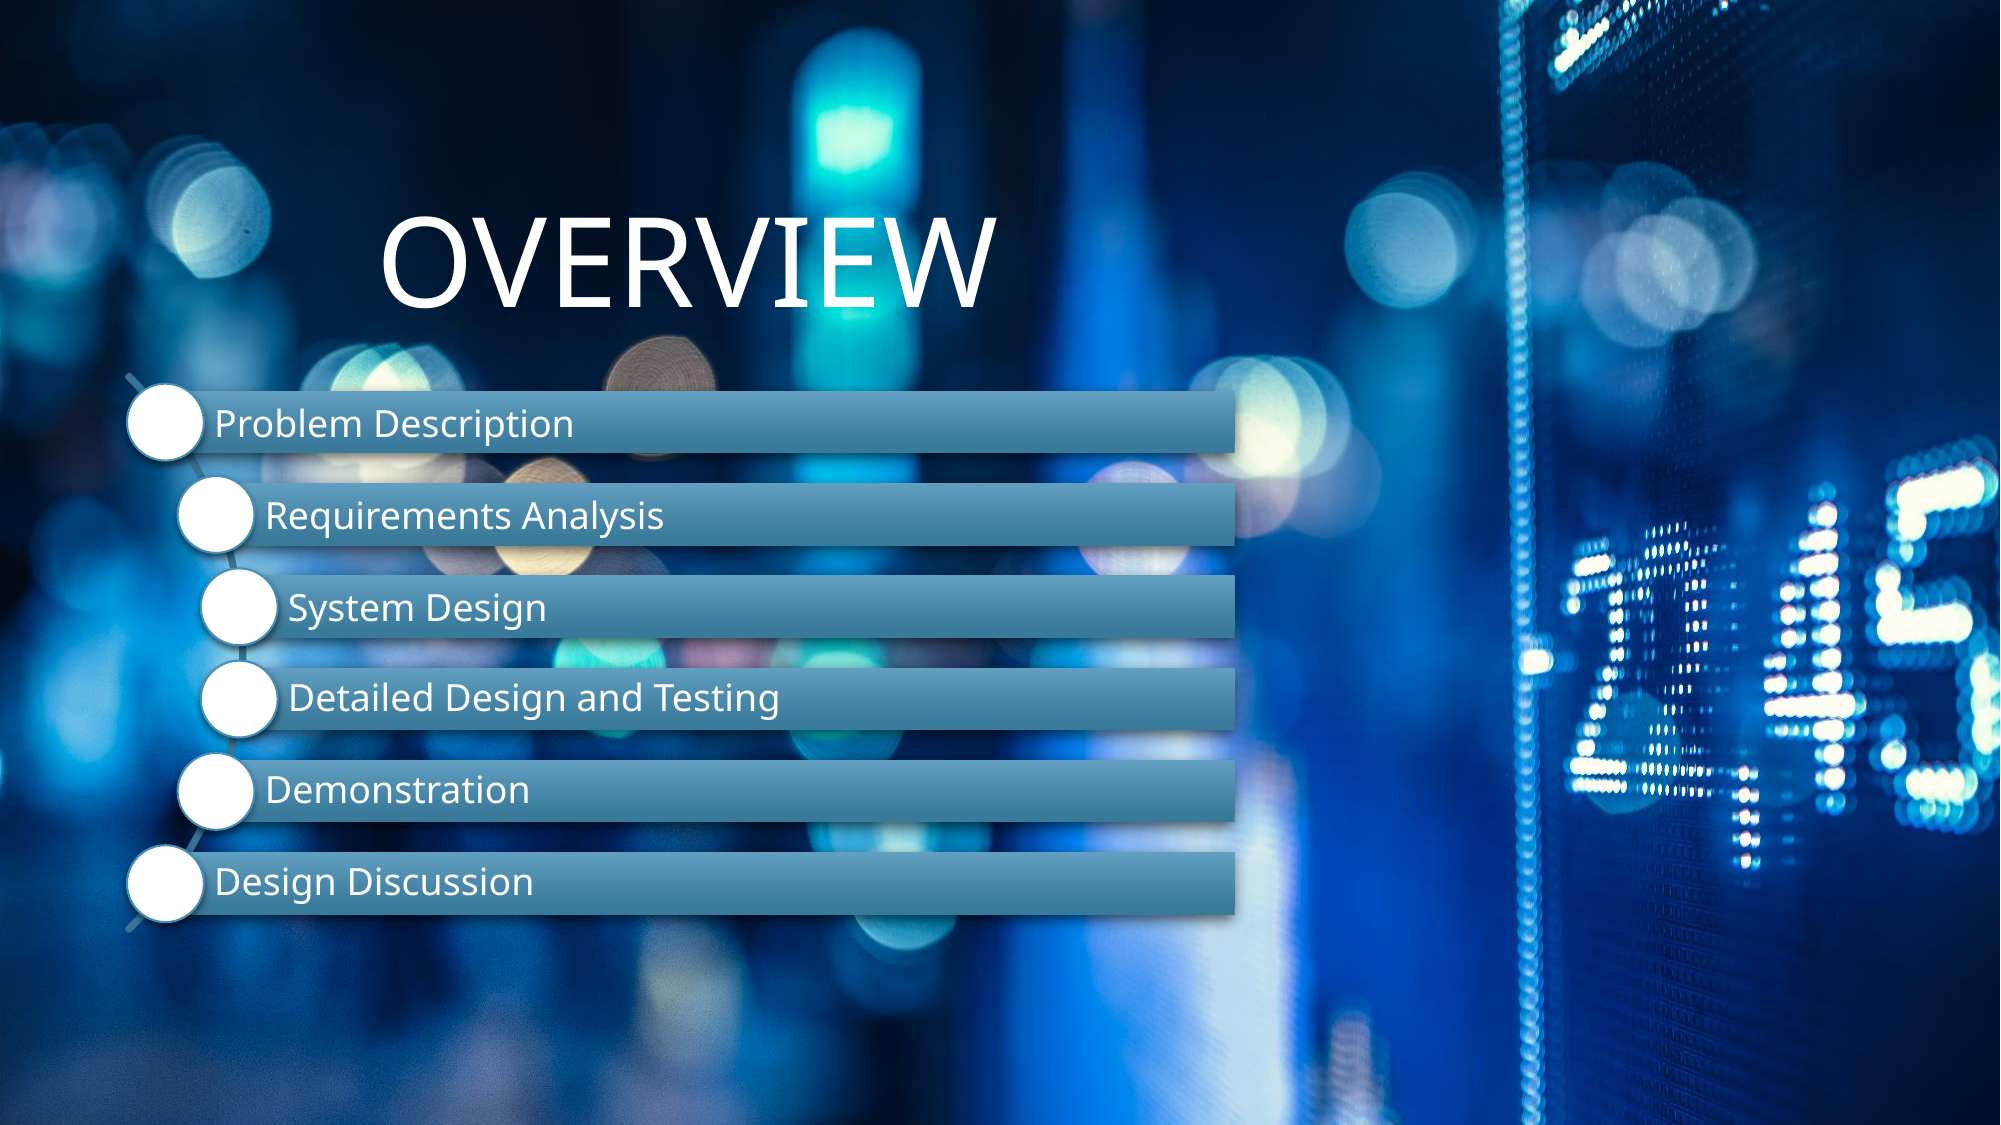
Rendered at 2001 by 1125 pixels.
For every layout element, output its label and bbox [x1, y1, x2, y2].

picture [0, 0, 2000, 1125]
list [117, 359, 1243, 946]
